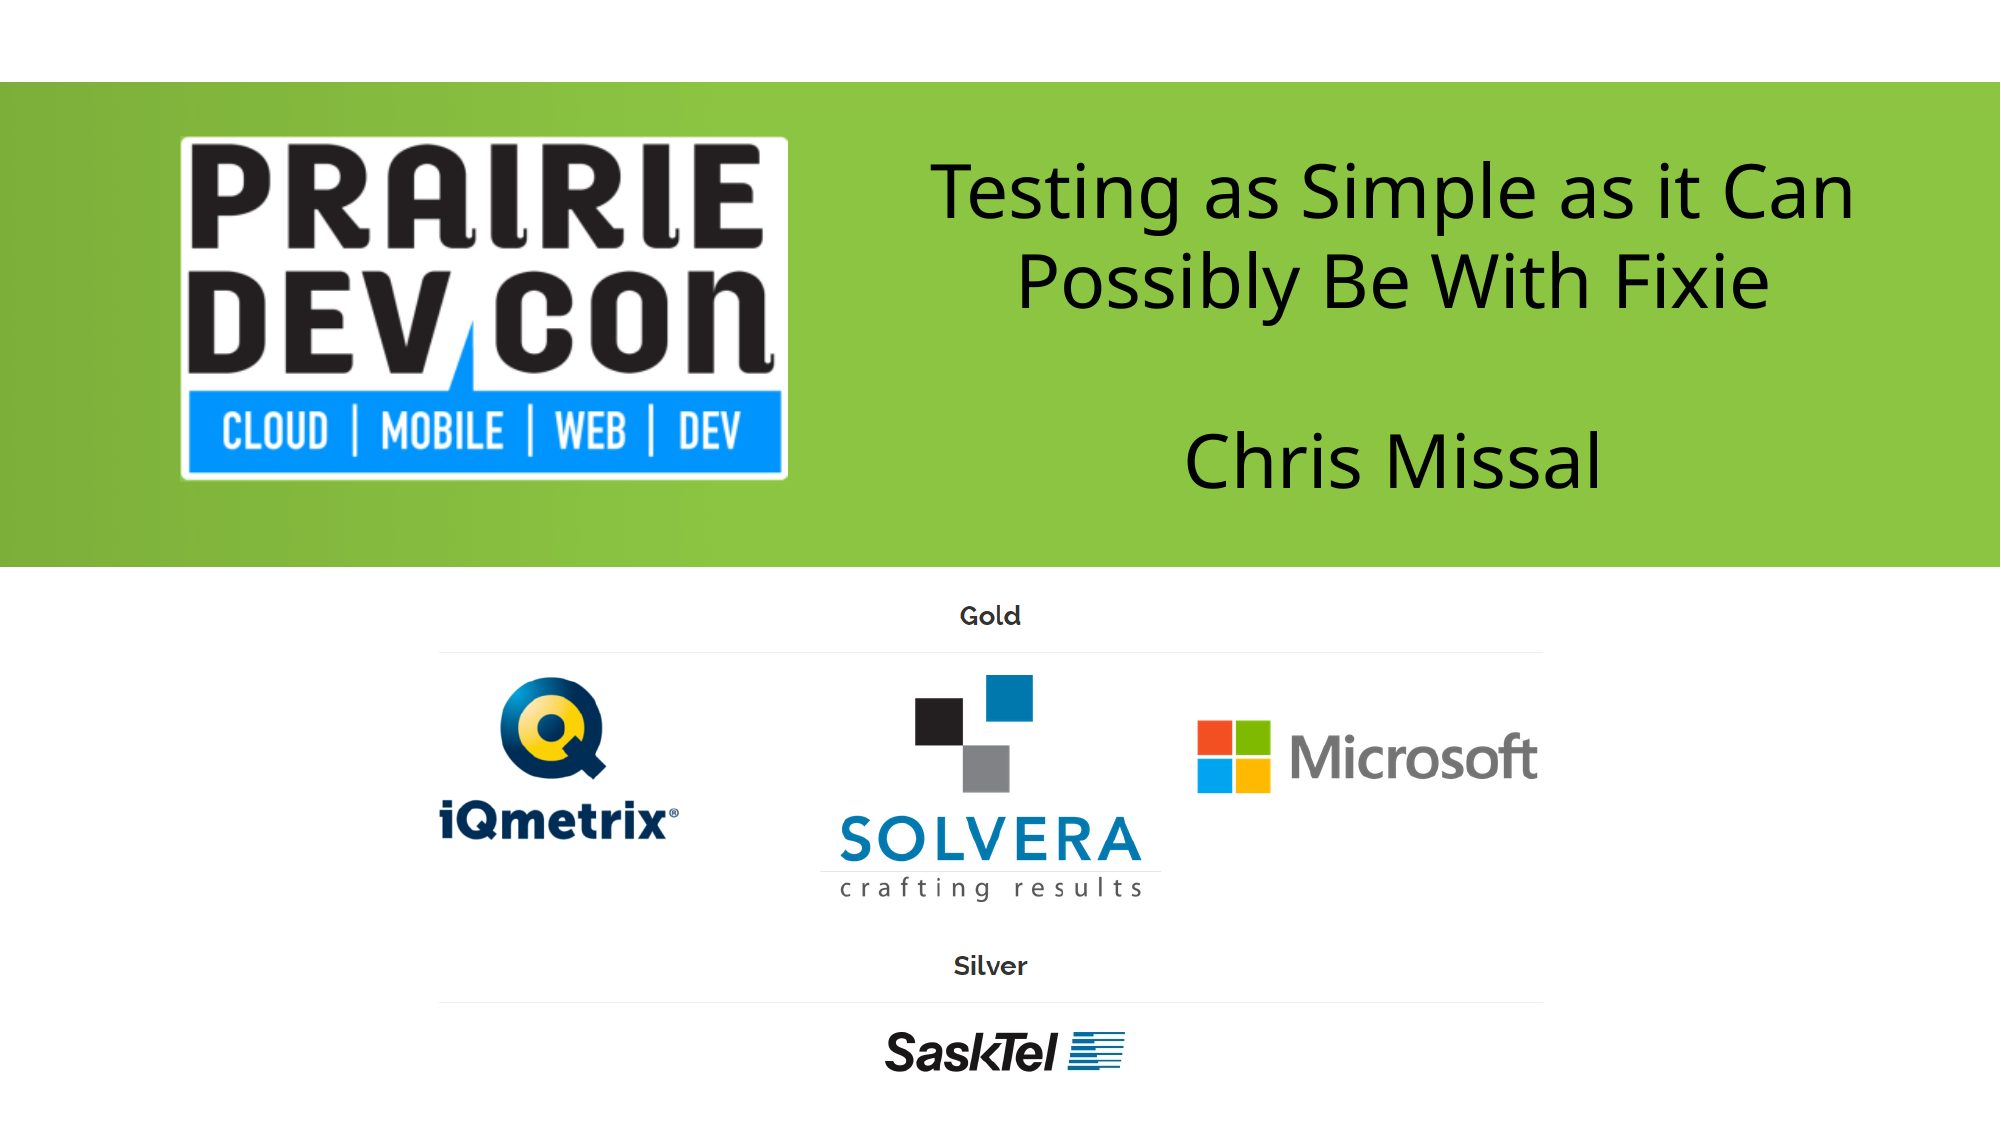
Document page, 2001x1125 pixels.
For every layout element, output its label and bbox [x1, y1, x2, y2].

picture [0, 82, 2000, 567]
picture [378, 587, 1622, 1125]
